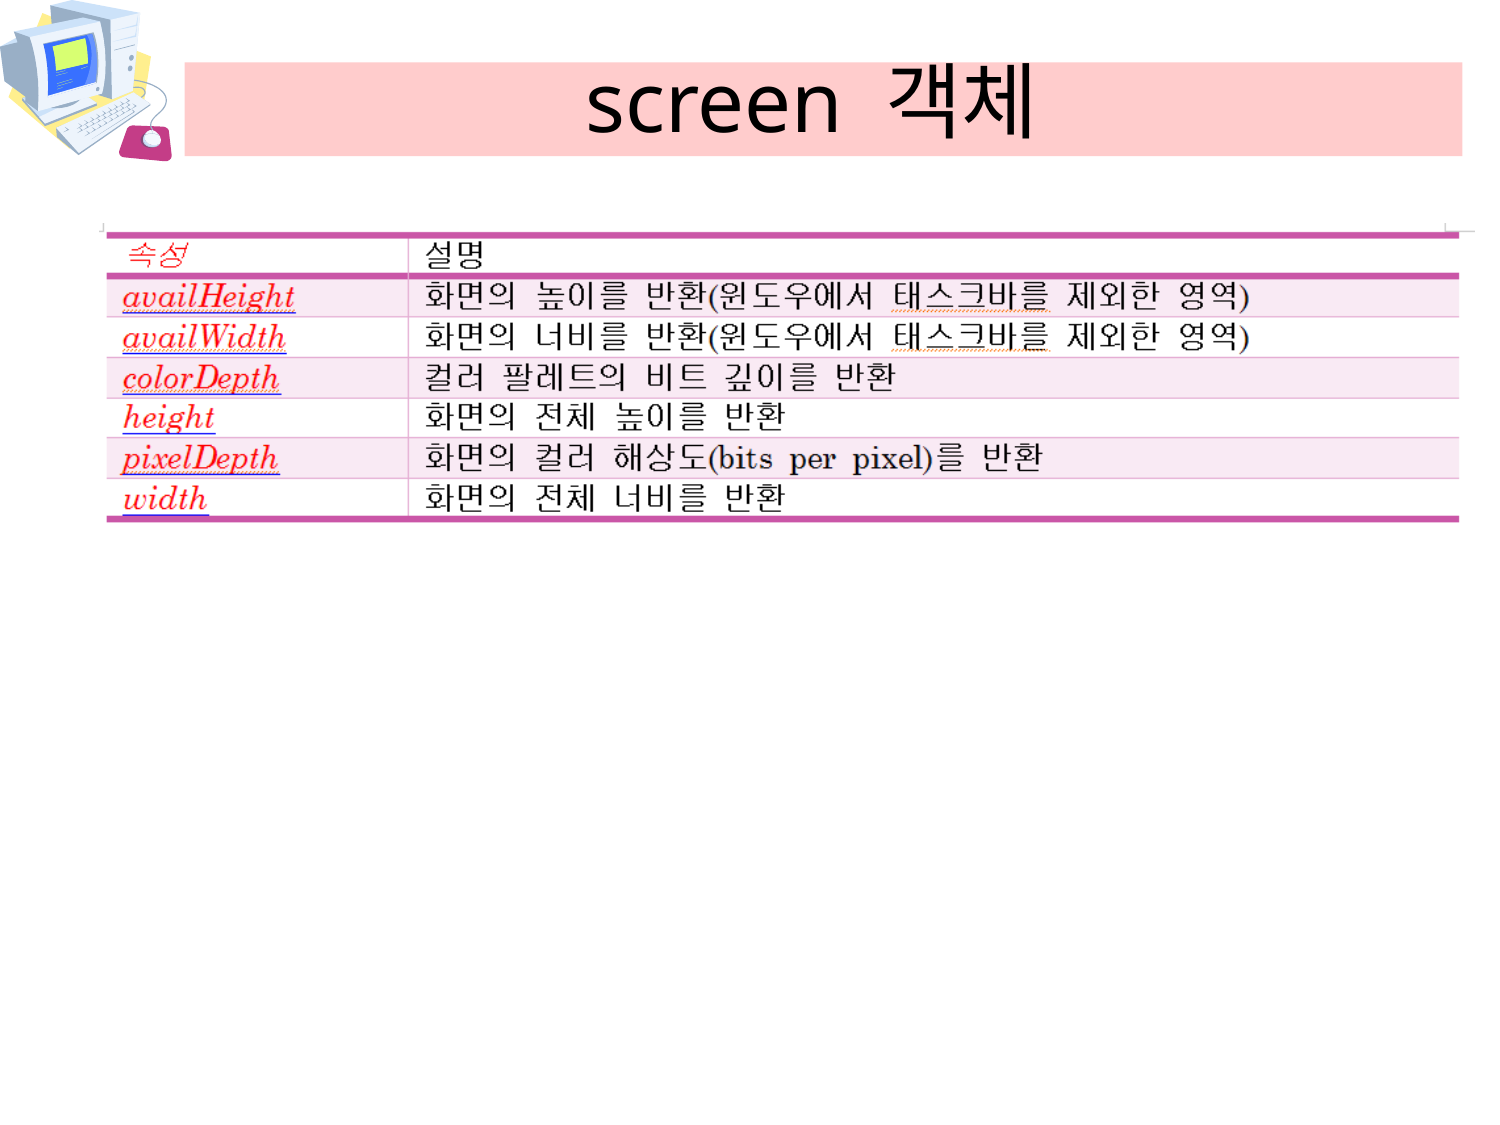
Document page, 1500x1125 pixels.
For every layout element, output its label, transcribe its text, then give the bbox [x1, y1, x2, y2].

title screen 객체 [184, 62, 1463, 157]
picture [99, 222, 1476, 534]
